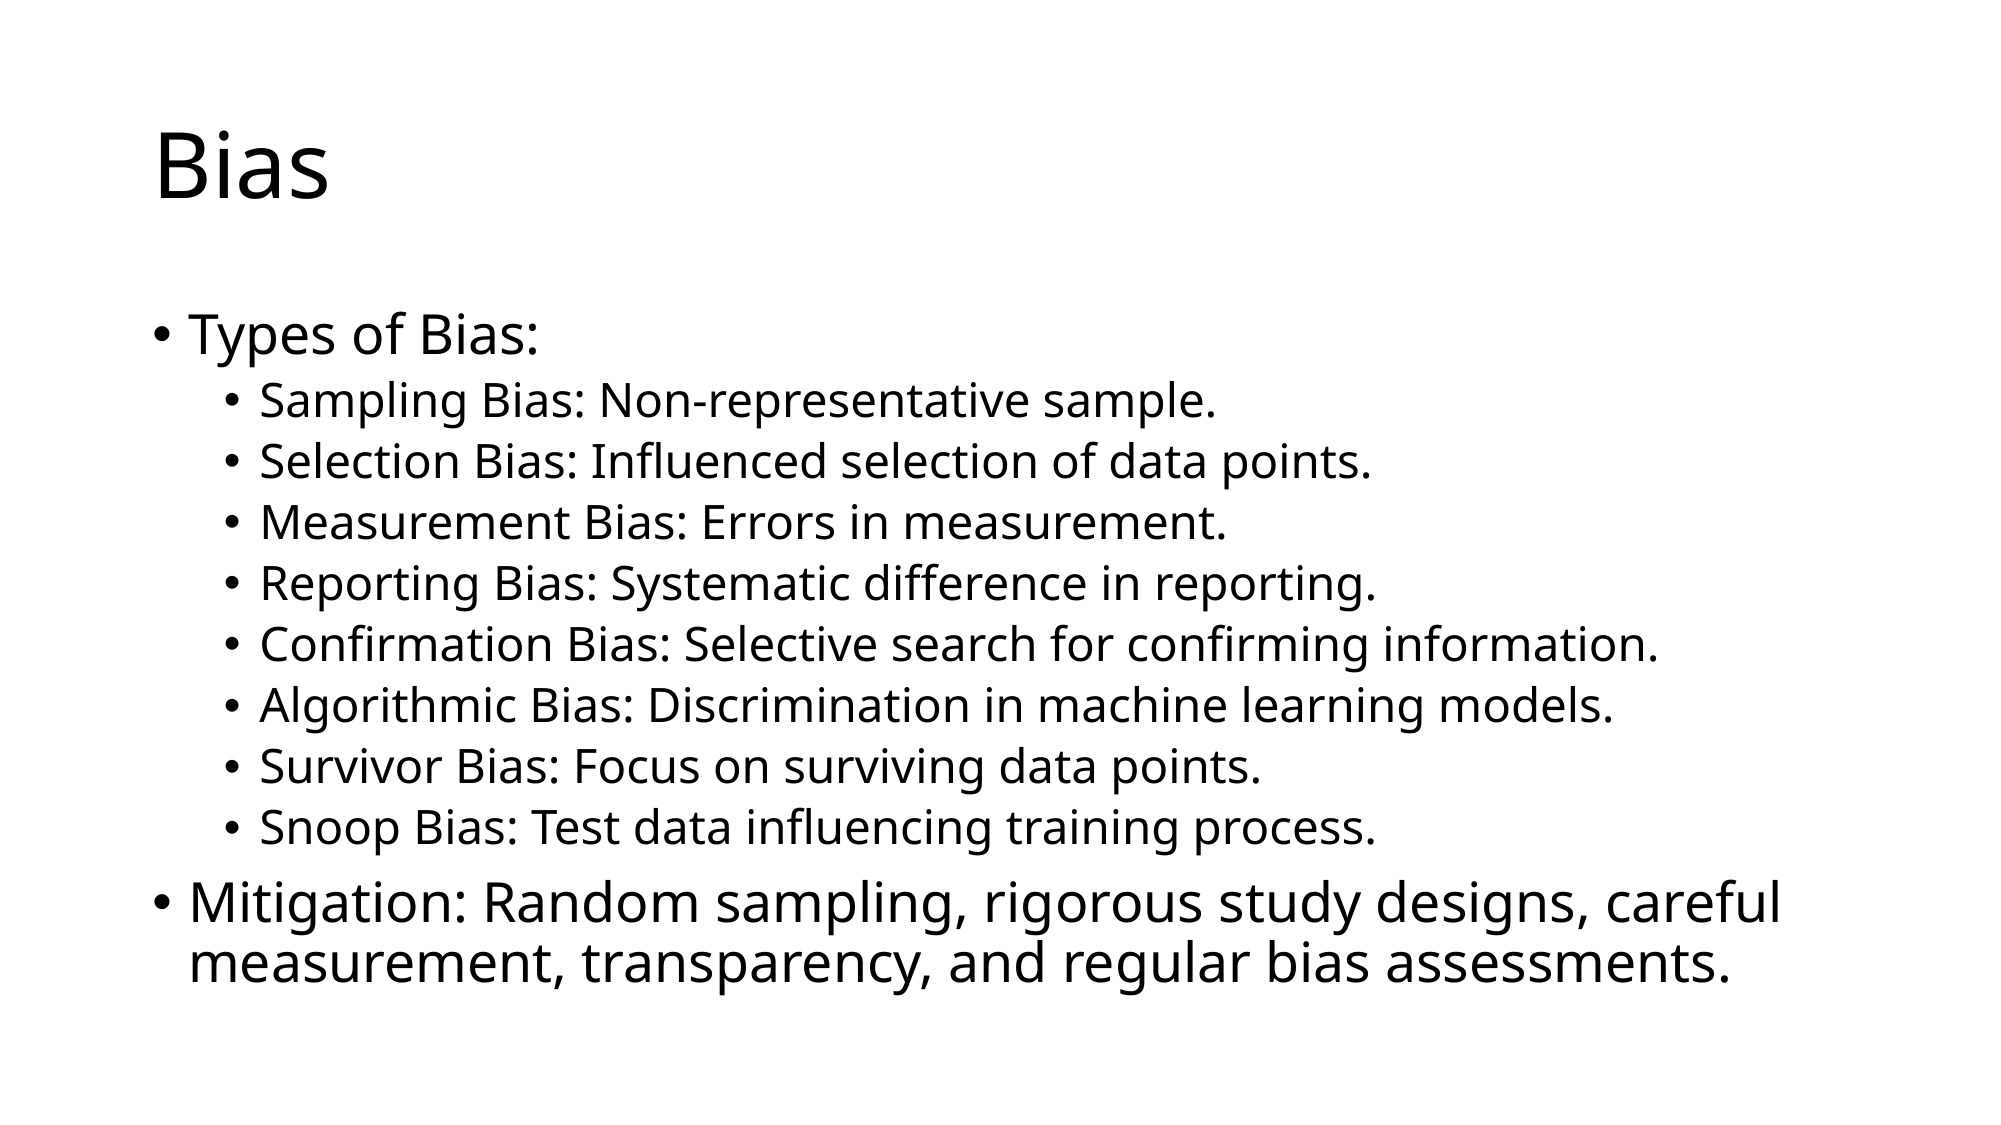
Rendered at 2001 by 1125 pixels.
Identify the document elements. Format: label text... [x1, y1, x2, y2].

title Bias [137, 59, 1863, 278]
list Types of Bias: Sampling Bias: Non-representative sample. Selection Bias: Influenced selection of data points. Measurement Bias: Errors in measurement. Reporting Bias: Systematic difference in reporting. Confirmation Bias: Selective search for confirming information. Algorithmic Bias: Discrimination in machine learning models. Survivor Bias: Focus on surviving data points. Snoop Bias: Test data influencing training process. Mitigation: Random sampling, rigorous study designs, careful measurement, transparency, and regular bias assessments. [137, 299, 1863, 1014]
